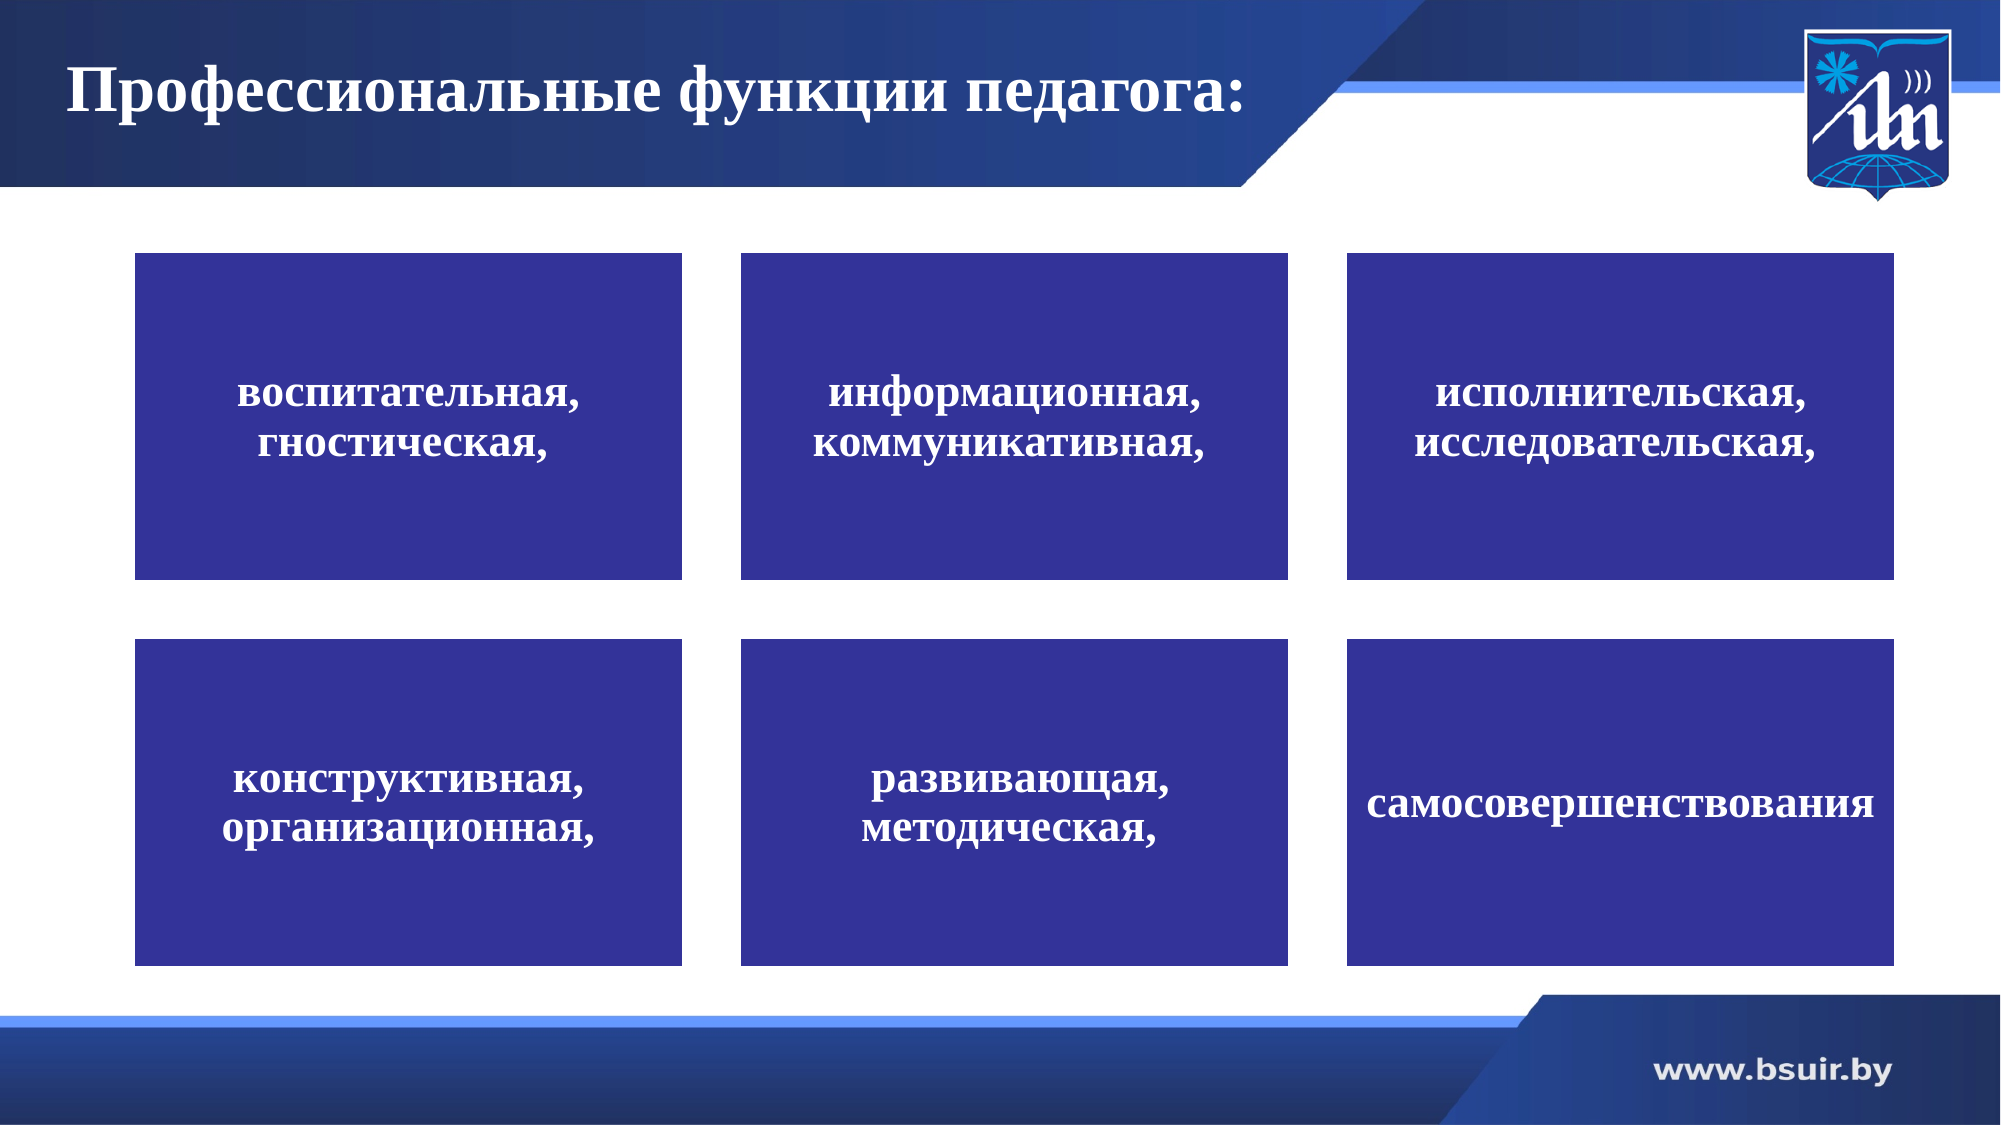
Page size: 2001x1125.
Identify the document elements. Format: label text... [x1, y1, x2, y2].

text_box Профессиональные функции педагога: [0, 0, 1650, 173]
picture [0, 0, 2001, 1125]
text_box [114, 250, 1915, 968]
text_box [0, 231, 1929, 1007]
